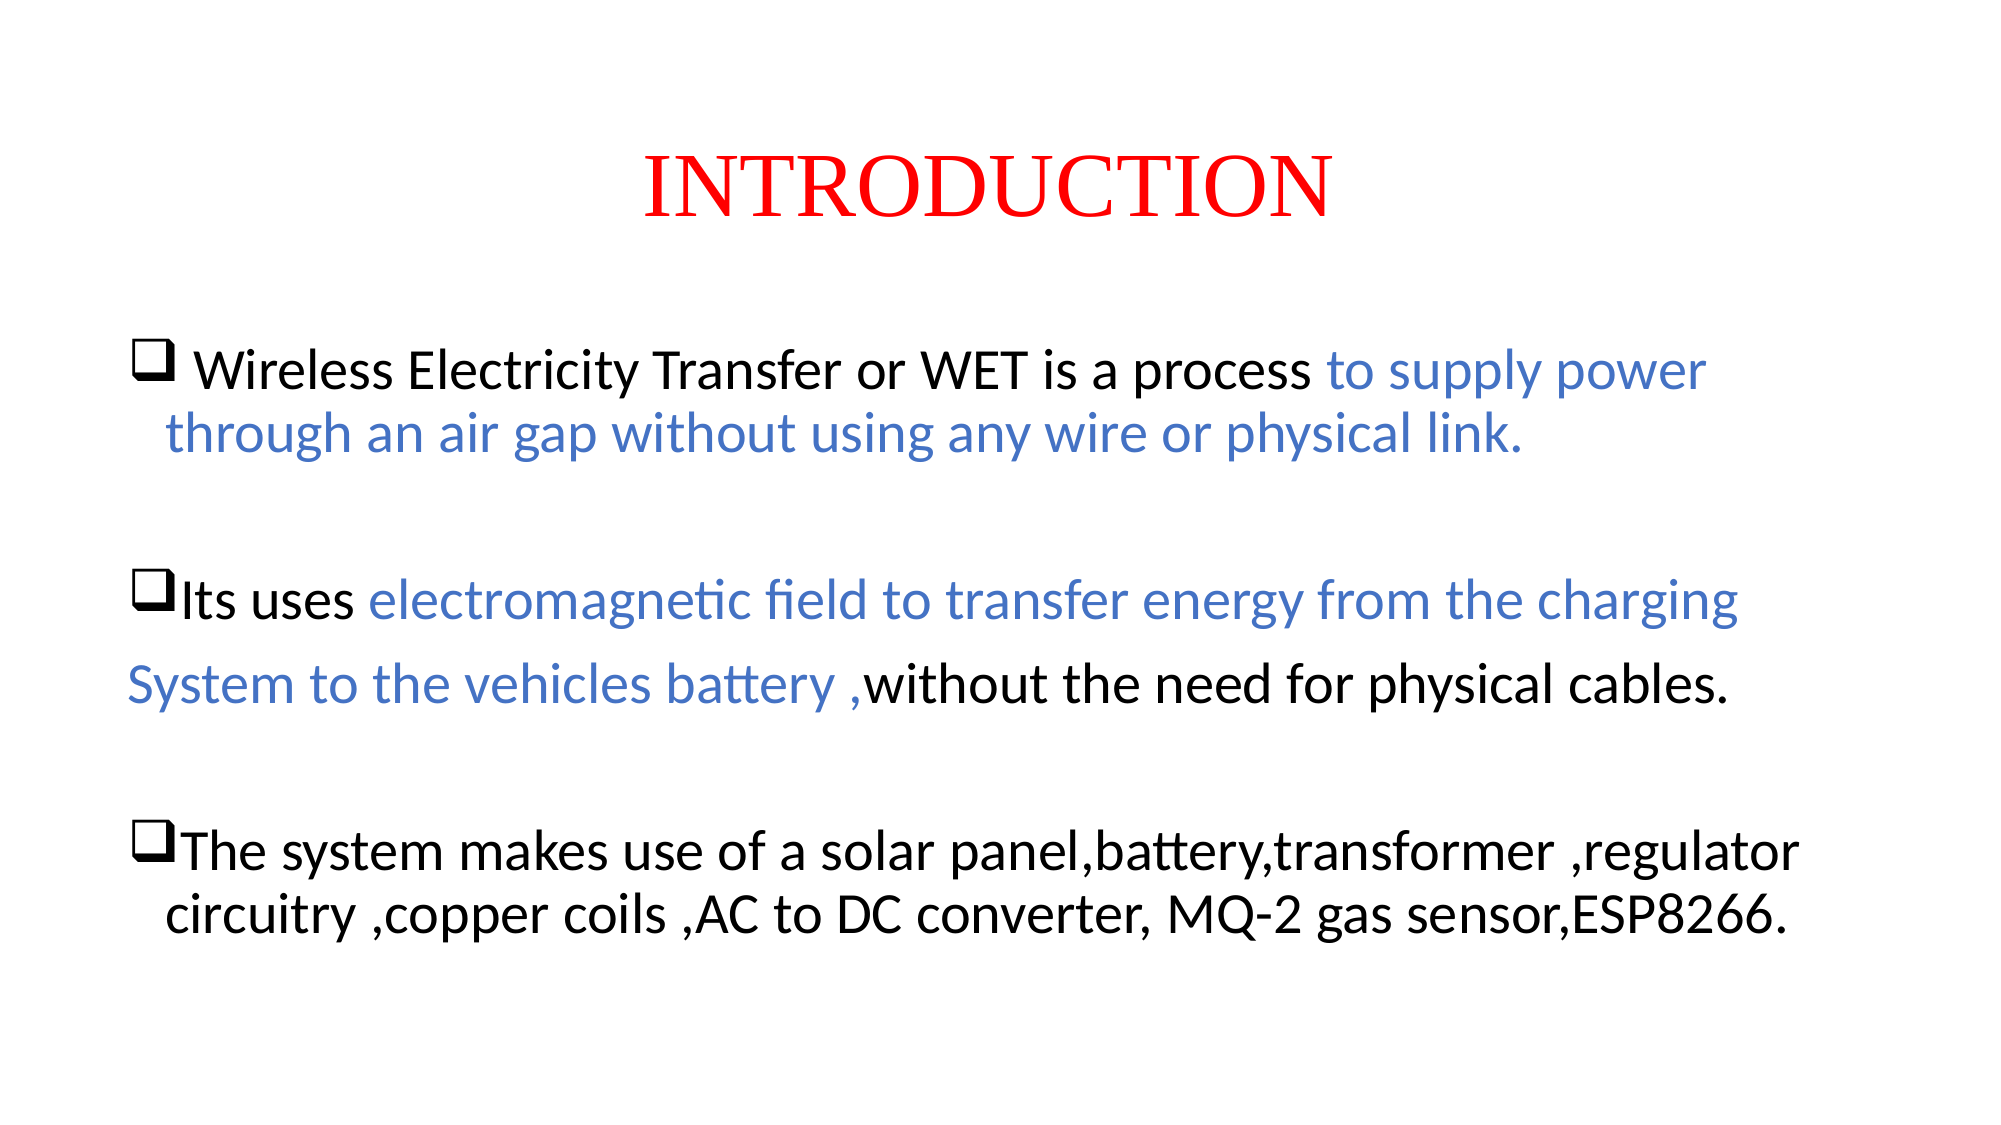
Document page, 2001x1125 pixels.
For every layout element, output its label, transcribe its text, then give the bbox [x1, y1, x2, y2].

list Wireless Electricity Transfer or WET is a process to supply power through an air gap without using any wire or physical link. Its uses electromagnetic field to transfer energy from the charging System to the vehicles battery ,without the need for physical cables. The system makes use of a solar panel,battery,transformer ,regulator circuitry ,copper coils ,AC to DC converter, MQ-2 gas sensor,ESP8266. [112, 331, 1888, 1100]
title INTRODUCTION [375, 0, 1716, 331]
